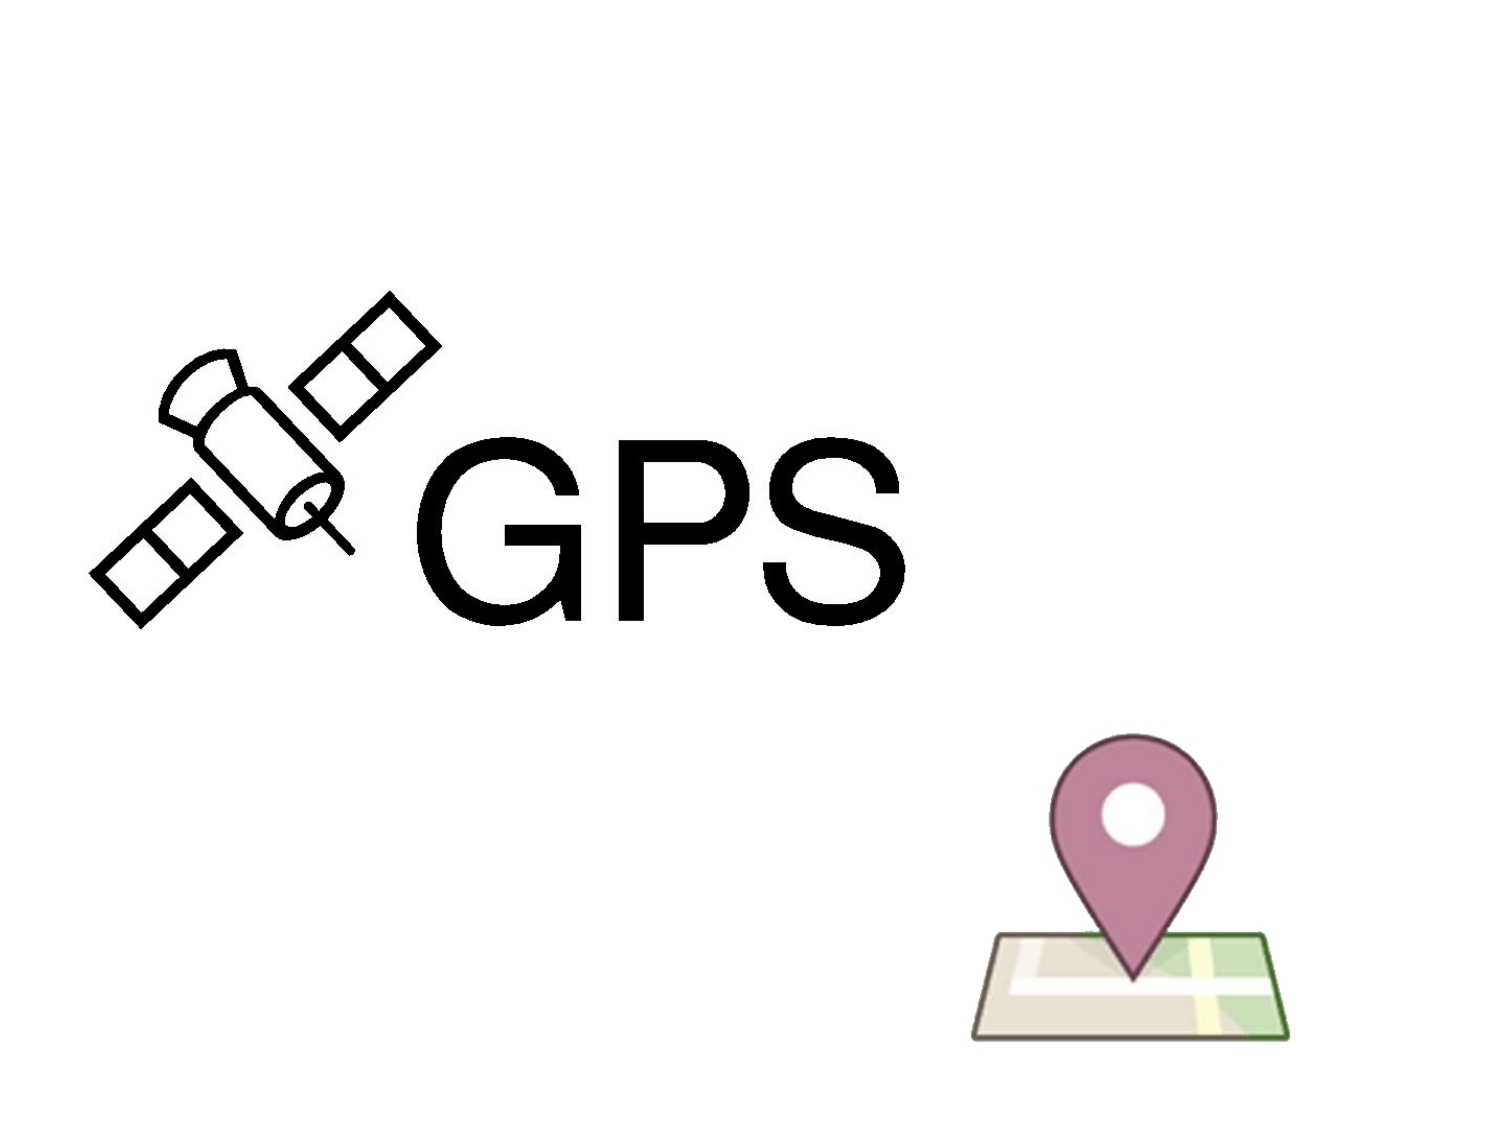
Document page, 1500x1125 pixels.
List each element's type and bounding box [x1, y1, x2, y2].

picture [76, 37, 1401, 1053]
